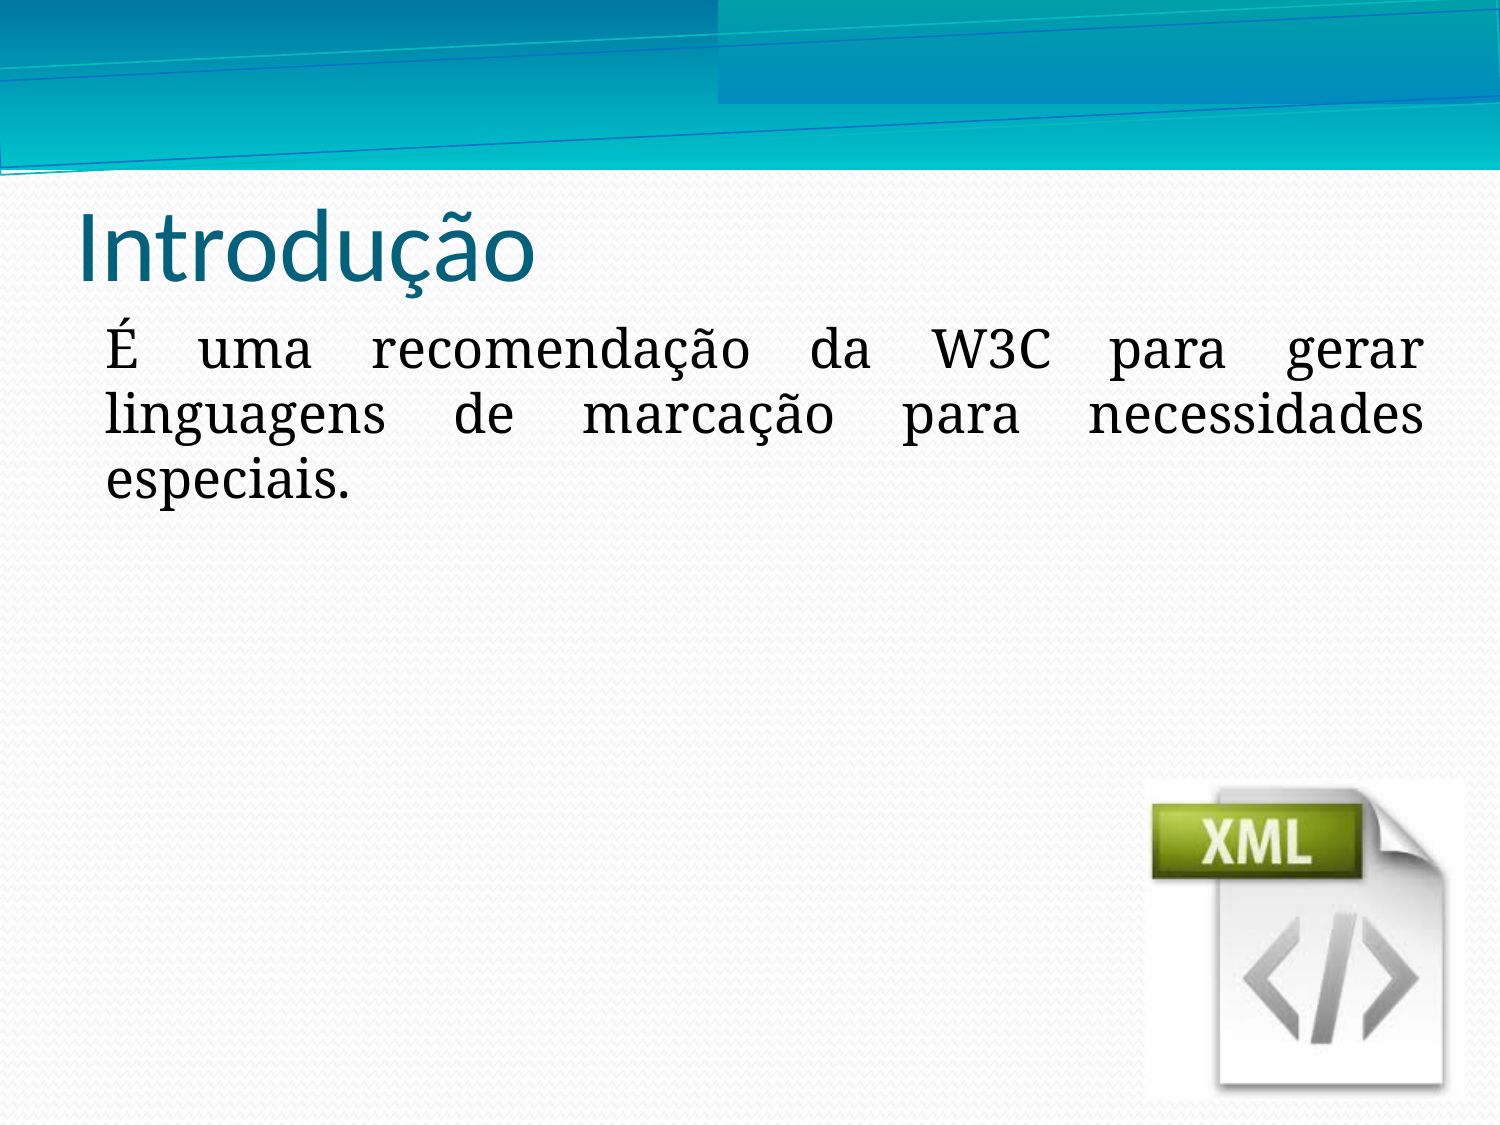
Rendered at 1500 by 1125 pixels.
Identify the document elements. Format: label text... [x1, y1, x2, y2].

text_box É uma recomendação da W3C para gerar linguagens de marcação para necessidades especiais. [91, 307, 1441, 1027]
text_box Introdução [75, 115, 1425, 303]
picture [2, 169, 75, 173]
picture [0, 169, 1500, 1125]
